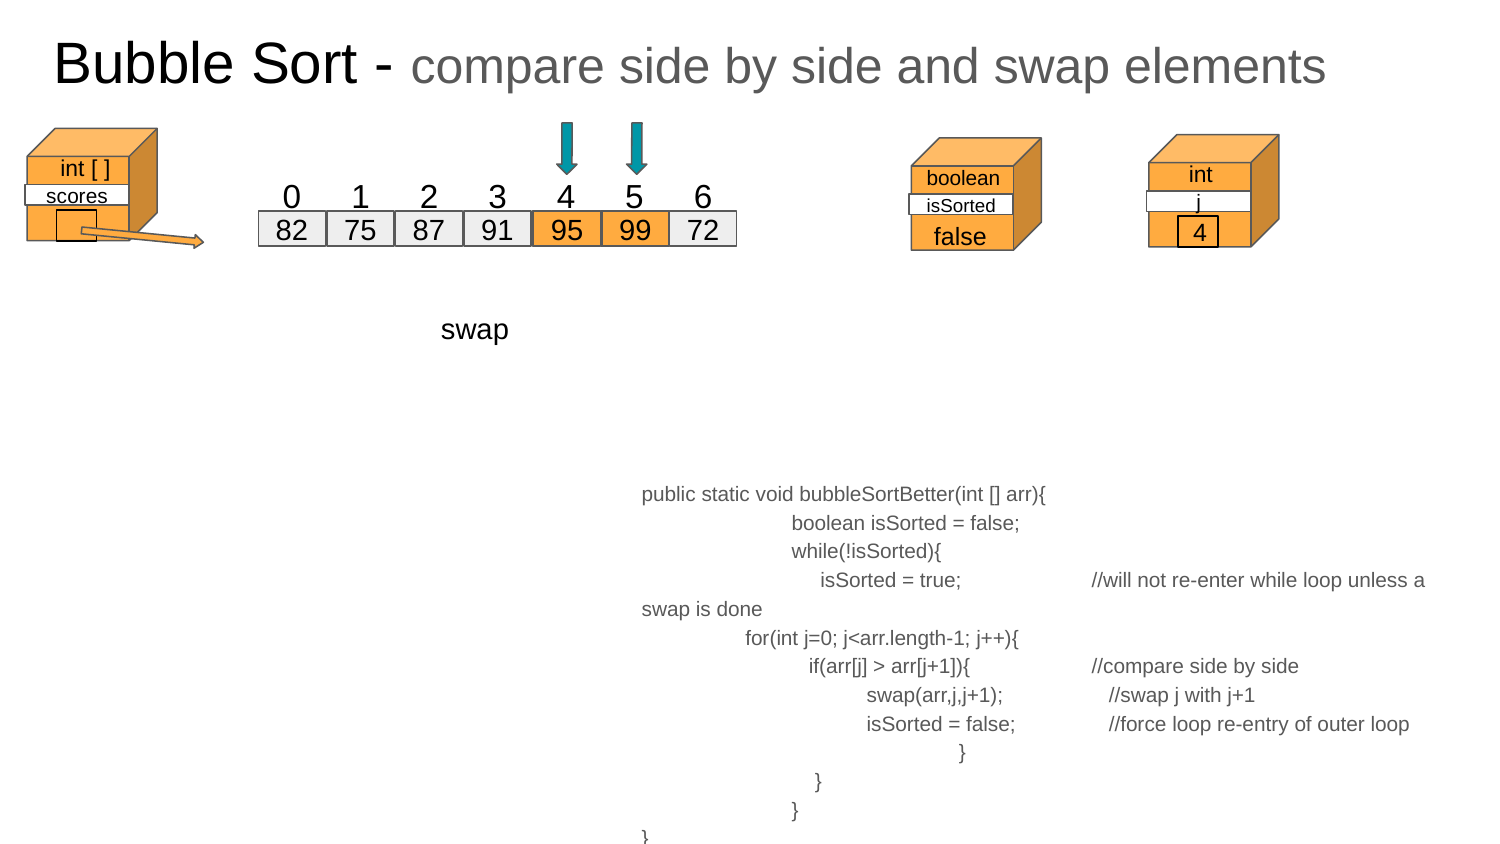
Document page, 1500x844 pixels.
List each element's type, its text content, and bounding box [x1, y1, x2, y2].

text_box 5 [600, 177, 669, 211]
text_box int [ ] [27, 151, 144, 184]
text_box 99 [601, 211, 670, 246]
text_box [911, 215, 1014, 251]
text_box 91 [463, 213, 532, 246]
text_box boolean [911, 161, 1016, 193]
text_box 75 [326, 211, 394, 246]
text_box [56, 209, 97, 241]
title Bubble Sort - compare side by side and swap elements [38, 10, 1494, 105]
text_box j [1146, 190, 1251, 212]
text_box 95 [533, 211, 601, 246]
text_box 4 [1178, 216, 1219, 248]
text_box [556, 122, 578, 175]
text_box 6 [669, 177, 737, 213]
text_box 2 [395, 177, 463, 211]
text_box scores [24, 184, 130, 206]
text_box [626, 122, 647, 175]
text_box int [1148, 158, 1253, 190]
text_box [81, 227, 204, 249]
text_box false [918, 219, 1014, 251]
text_box [1148, 134, 1279, 247]
text_box isSorted [909, 194, 1014, 215]
text_box 87 [395, 211, 463, 246]
text_box 4 [532, 177, 600, 213]
text_box [27, 206, 130, 241]
text_box 82 [258, 211, 326, 246]
text_box 72 [670, 213, 737, 246]
text_box [97, 236, 131, 241]
text_box 0 [258, 177, 326, 211]
text_box swap [323, 295, 627, 390]
text_box 1 [326, 177, 394, 211]
text_box 3 [463, 177, 532, 213]
list public static void bubbleSortBetter(int [] arr){ boolean isSorted = false; while(!isSorted){ isSorted = true; //will not re-enter while loop unless a swap is done for(int j=0; j<arr.length-1; j++){ if(arr[j] > arr[j+1]){ //compare side by side swap(arr,j,j+1); //swap j with j+1 isSorted = false; //force loop re-entry of outer loop } } } } [626, 461, 1449, 825]
